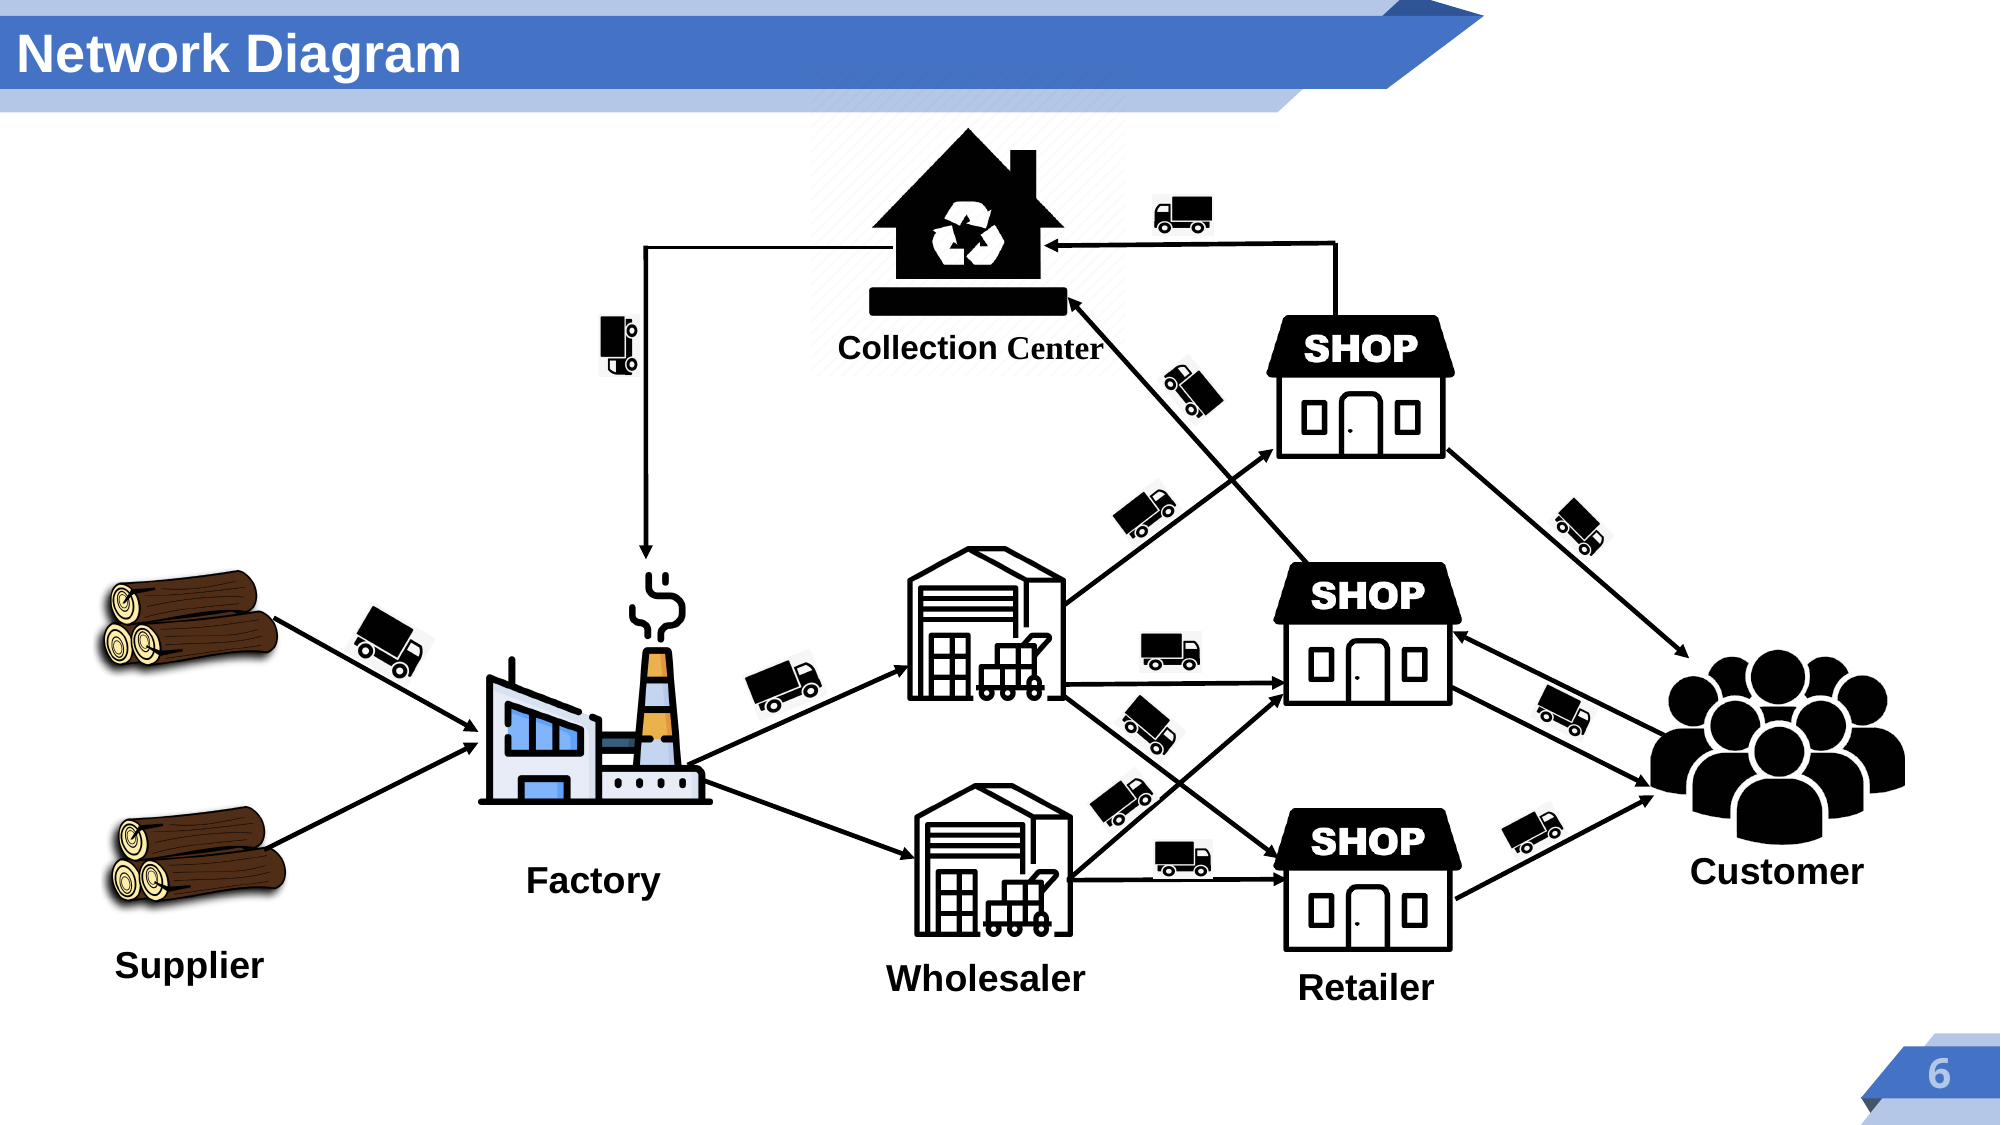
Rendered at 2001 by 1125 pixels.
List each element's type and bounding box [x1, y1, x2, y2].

picture [93, 528, 283, 716]
picture [588, 325, 650, 366]
picture [747, 660, 821, 710]
text_box [1068, 693, 1284, 879]
text_box [1455, 795, 1655, 900]
picture [1551, 509, 1610, 549]
picture [902, 538, 1071, 706]
text_box [1063, 448, 1274, 606]
text_box [1452, 659, 1649, 738]
text_box [1451, 687, 1649, 787]
picture [1161, 369, 1223, 411]
text_box [1067, 297, 1310, 566]
text_box [1447, 448, 1690, 659]
text_box [1044, 242, 1335, 246]
picture [101, 764, 291, 952]
picture [1092, 780, 1154, 822]
picture [1310, 315, 1455, 459]
picture [1152, 194, 1214, 236]
picture [352, 616, 427, 674]
picture [909, 775, 1078, 942]
picture [1504, 811, 1563, 851]
picture [1119, 706, 1181, 748]
picture [811, 66, 1125, 377]
text_box [273, 617, 479, 732]
text_box [1062, 694, 1068, 859]
text_box [0, 0, 2000, 1125]
picture [1153, 839, 1213, 879]
picture [1273, 562, 1452, 706]
picture [1273, 808, 1462, 952]
text_box [702, 780, 916, 859]
picture [1139, 631, 1202, 673]
text_box [264, 742, 479, 850]
picture [1649, 649, 1905, 845]
picture [478, 572, 713, 805]
text_box [687, 665, 910, 766]
